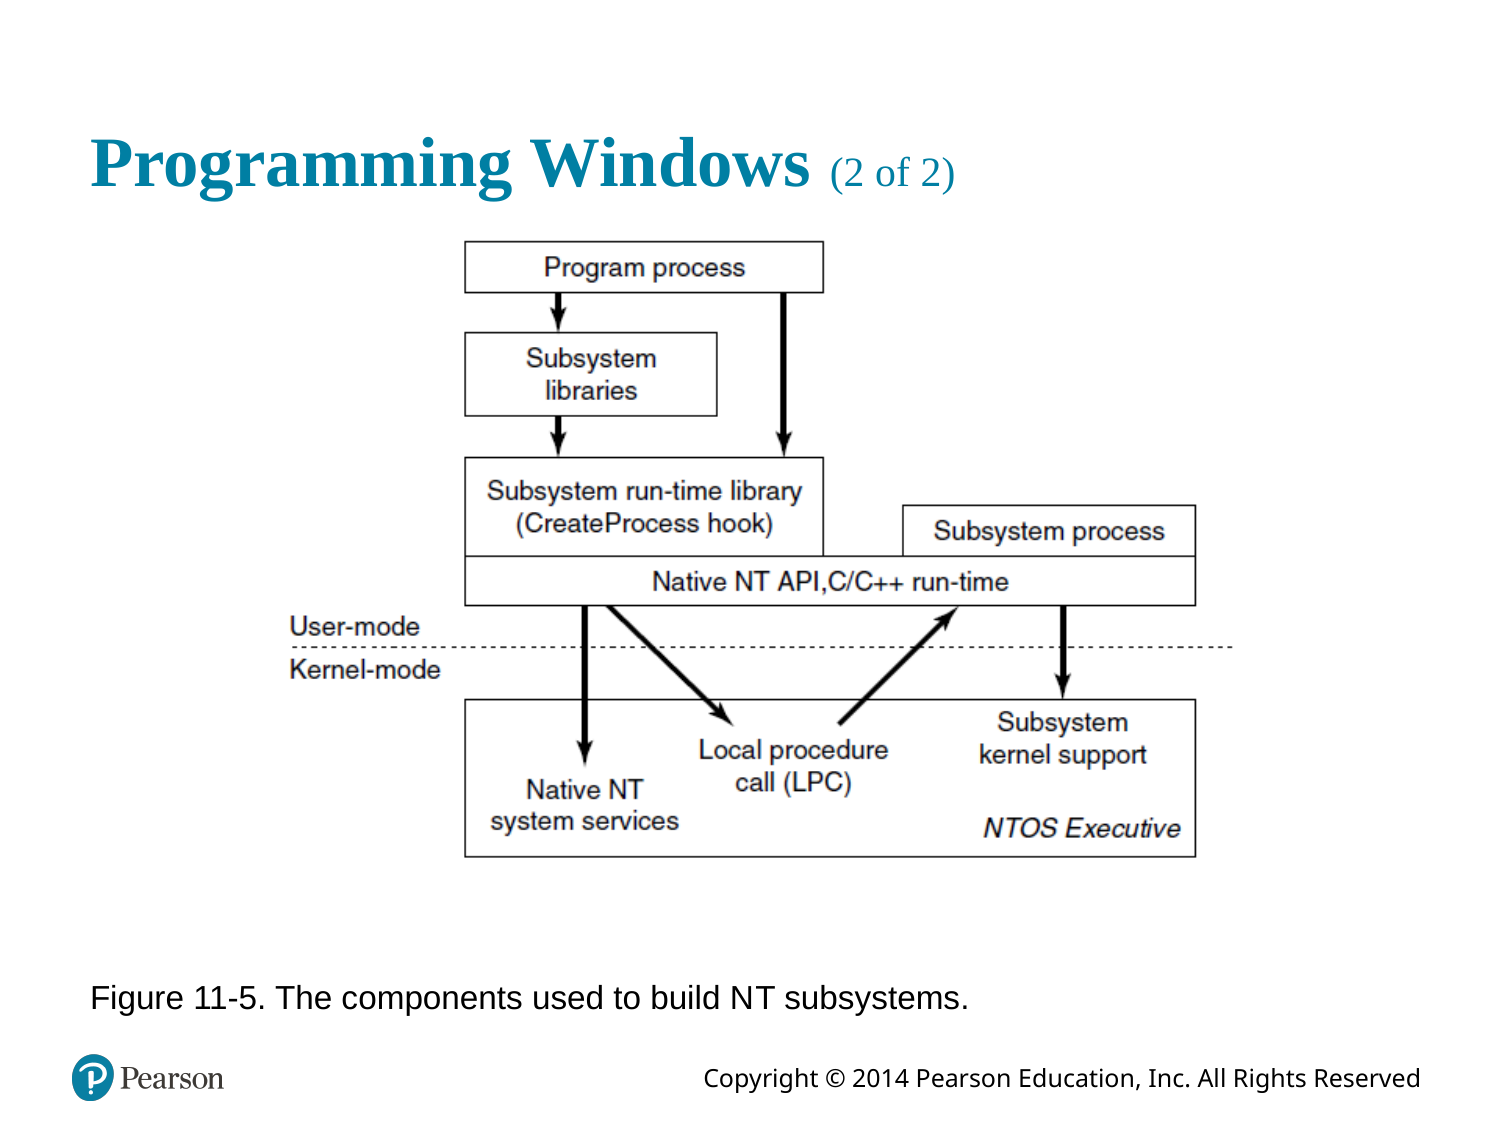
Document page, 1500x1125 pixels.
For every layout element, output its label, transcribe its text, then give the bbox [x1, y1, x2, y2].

title Programming Windows (2 of 2) [75, 40, 1425, 216]
list Figure 11-5. The components used to build N T subsystems. [75, 880, 1425, 1031]
picture [98, 1054, 224, 1101]
picture [80, 1063, 106, 1088]
picture [72, 1087, 83, 1101]
picture [72, 1054, 88, 1070]
picture [241, 214, 1259, 881]
